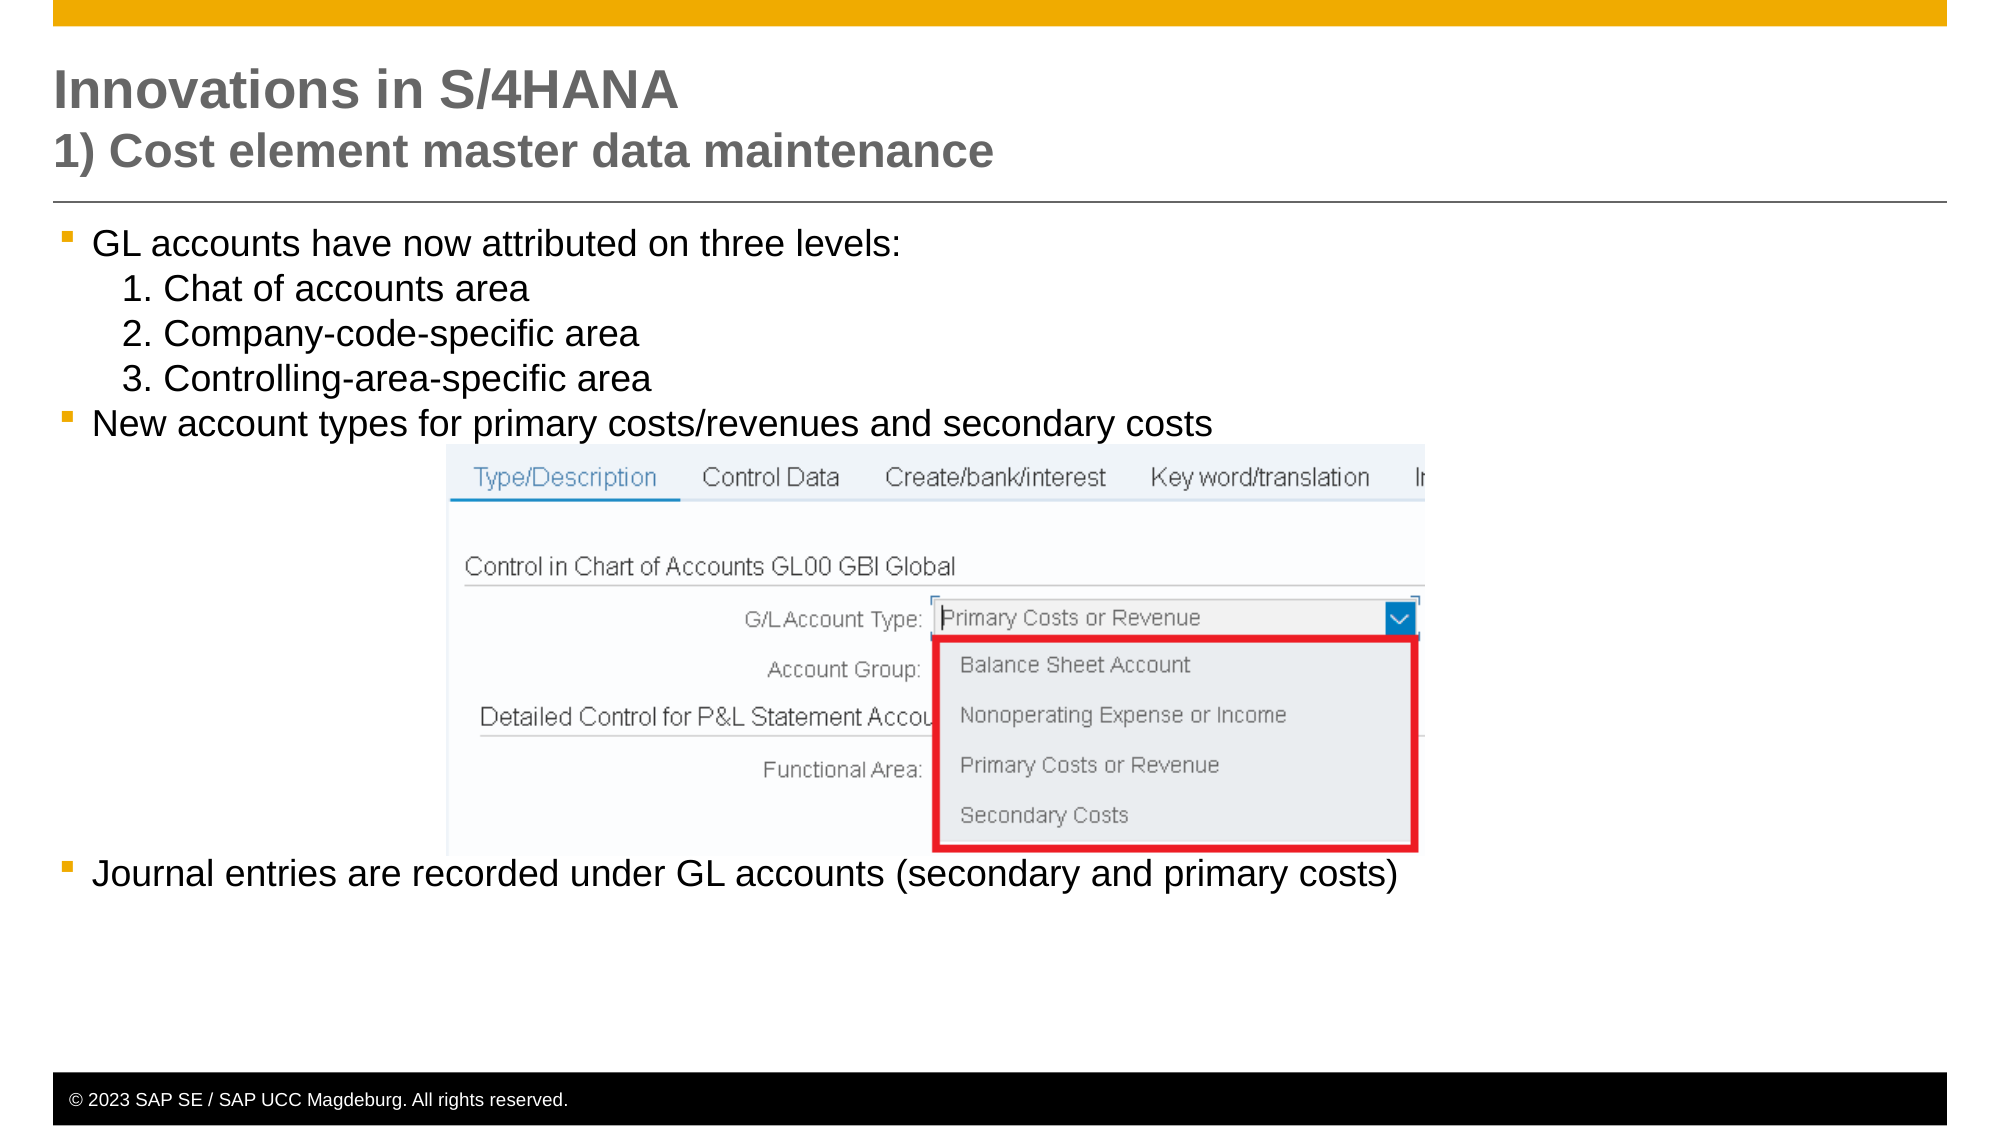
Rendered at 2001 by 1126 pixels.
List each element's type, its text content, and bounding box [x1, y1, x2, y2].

list GL accounts have now attributed on three levels: 1. Chat of accounts area 2. Company-code-specific area 3. Controlling-area-specific area New account types for primary costs/revenues and secondary costs Journal entries are recorded under GL accounts (secondary and primary costs) [58, 218, 1843, 1083]
picture [445, 444, 1425, 857]
title Innovations in S/4HANA 1) Cost element master data maintenance [53, 53, 1947, 178]
